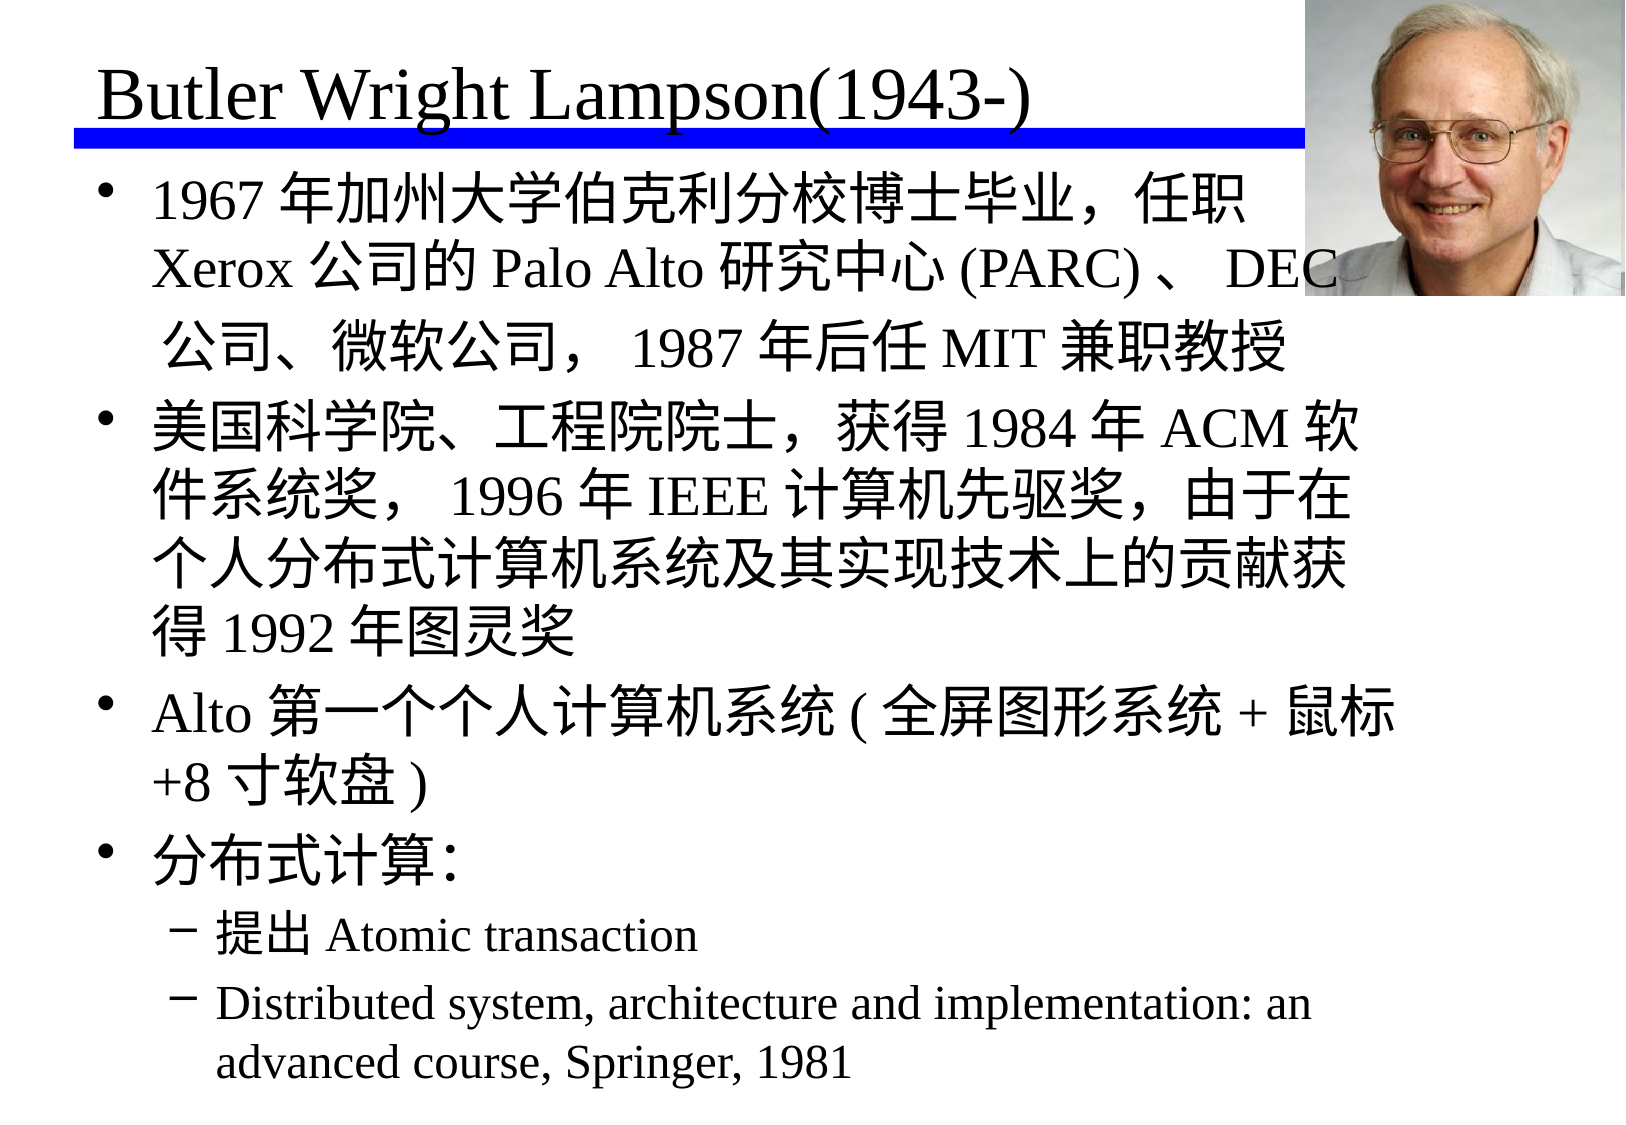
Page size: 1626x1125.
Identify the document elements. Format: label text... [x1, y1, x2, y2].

list 1967年加州大学伯克利分校博士毕业，任职Xerox公司的Palo Alto研究中心(PARC)、DEC 公司、微软公司，1987年后任MIT兼职教授 美国科学院、工程院院士，获得1984年ACM软件系统奖，1996年IEEE计算机先驱奖，由于在个人分布式计算机系统及其实现技术上的贡献获得1992年图灵奖 Alto第一个个人计算机系统(全屏图形系统+鼠标+8寸软盘) 分布式计算： 提出Atomic transaction Distributed system, architecture and implementation: an advanced course, Springer, 1981 [81, 154, 1415, 1101]
title Butler Wright Lampson(1943-) [81, 0, 1302, 144]
picture [1304, 0, 1625, 296]
